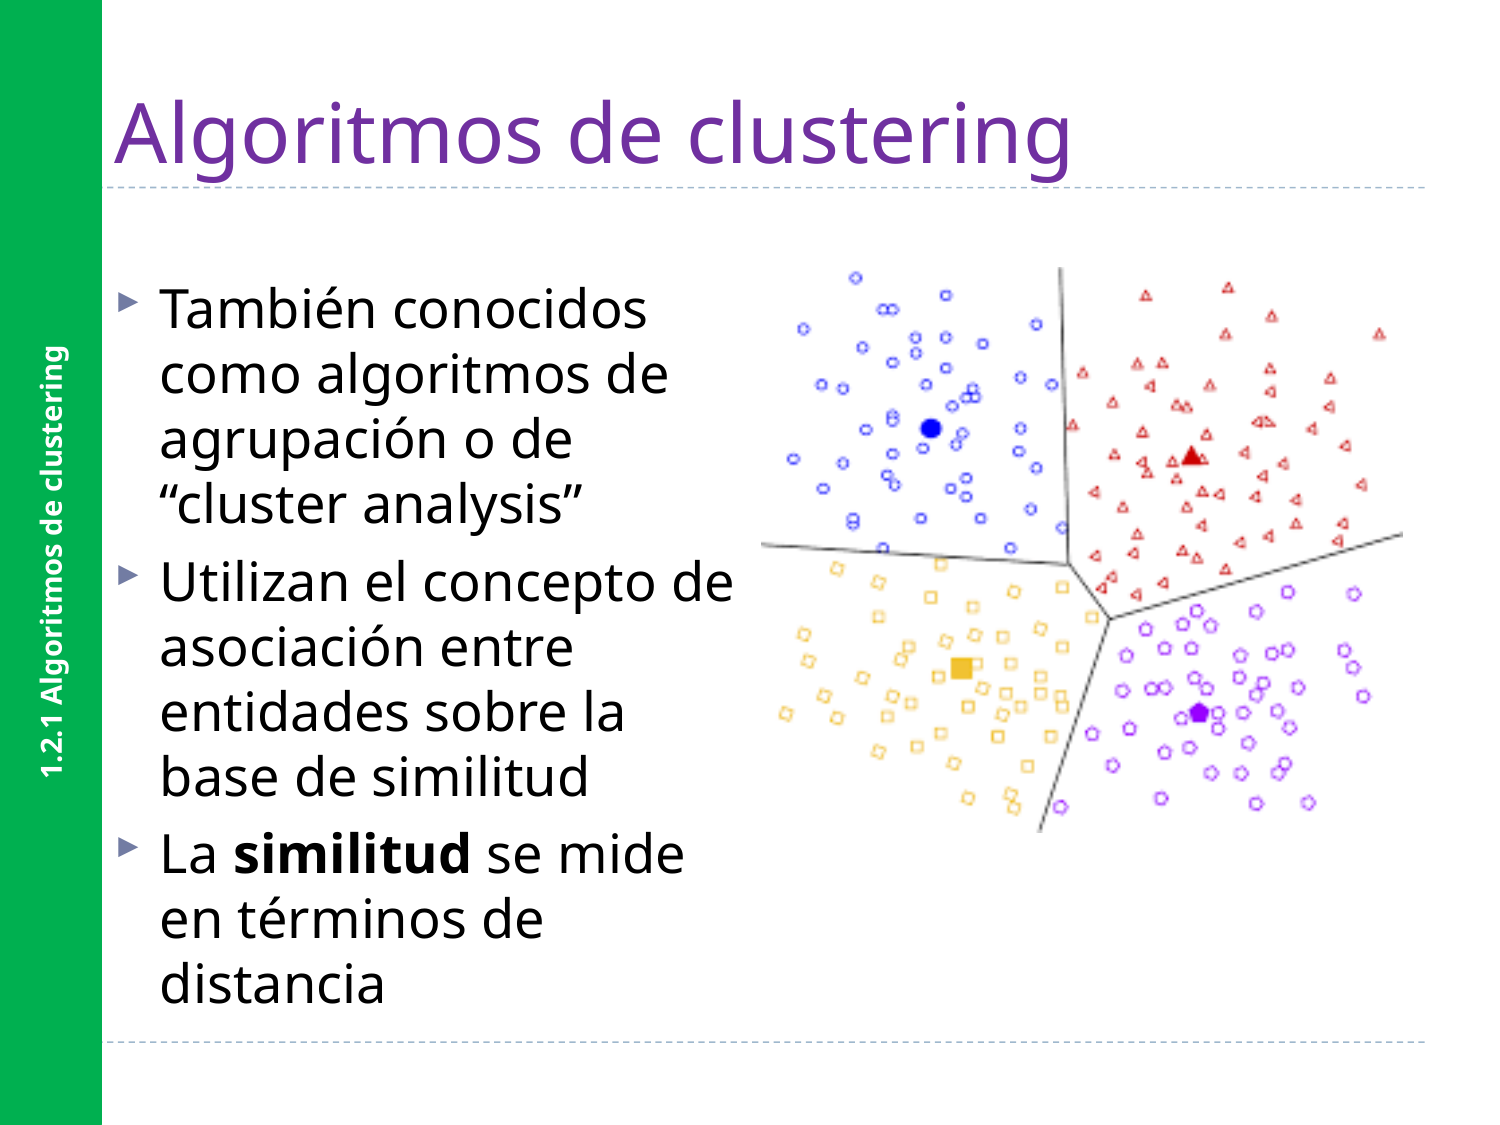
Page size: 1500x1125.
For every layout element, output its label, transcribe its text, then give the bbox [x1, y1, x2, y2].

picture [761, 266, 1404, 834]
text_box 1.2.1 Algoritmos de clustering [0, 0, 102, 1125]
list También conocidos como algoritmos de agrupación o de “cluster analysis” Utilizan el concepto de asociación entre entidades sobre la base de similitud La similitud se mide en términos de distancia [102, 267, 761, 831]
title Algoritmos de clustering [102, 24, 1425, 188]
